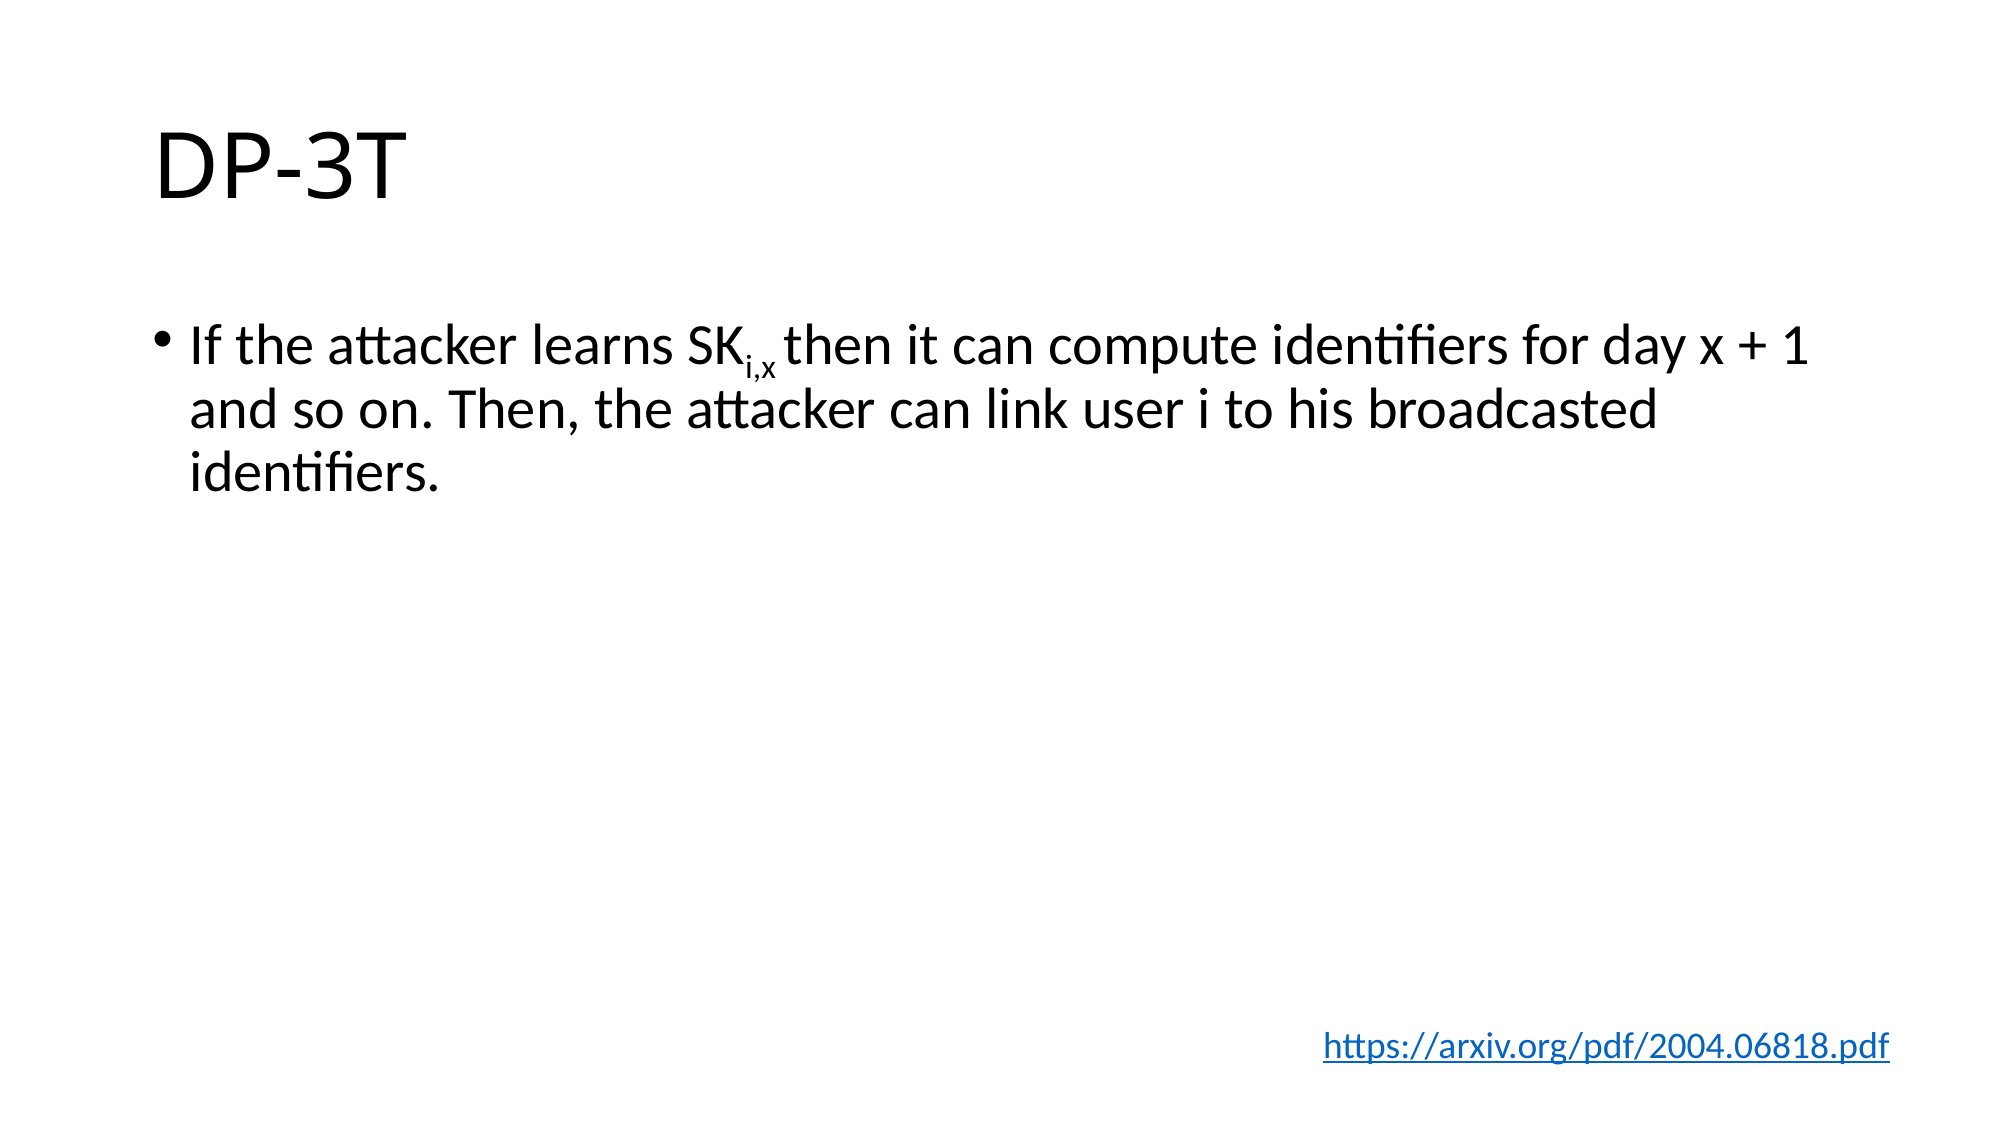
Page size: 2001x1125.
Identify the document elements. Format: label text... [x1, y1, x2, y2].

list If the attacker learns SKi,x then it can compute identifiers for day x + 1 and so on. Then, the attacker can link user i to his broadcasted identifiers. [137, 299, 1863, 1014]
text_box https://arxiv.org/pdf/2004.06818.pdf [1308, 1013, 1928, 1073]
title DP-3T [137, 59, 1863, 278]
